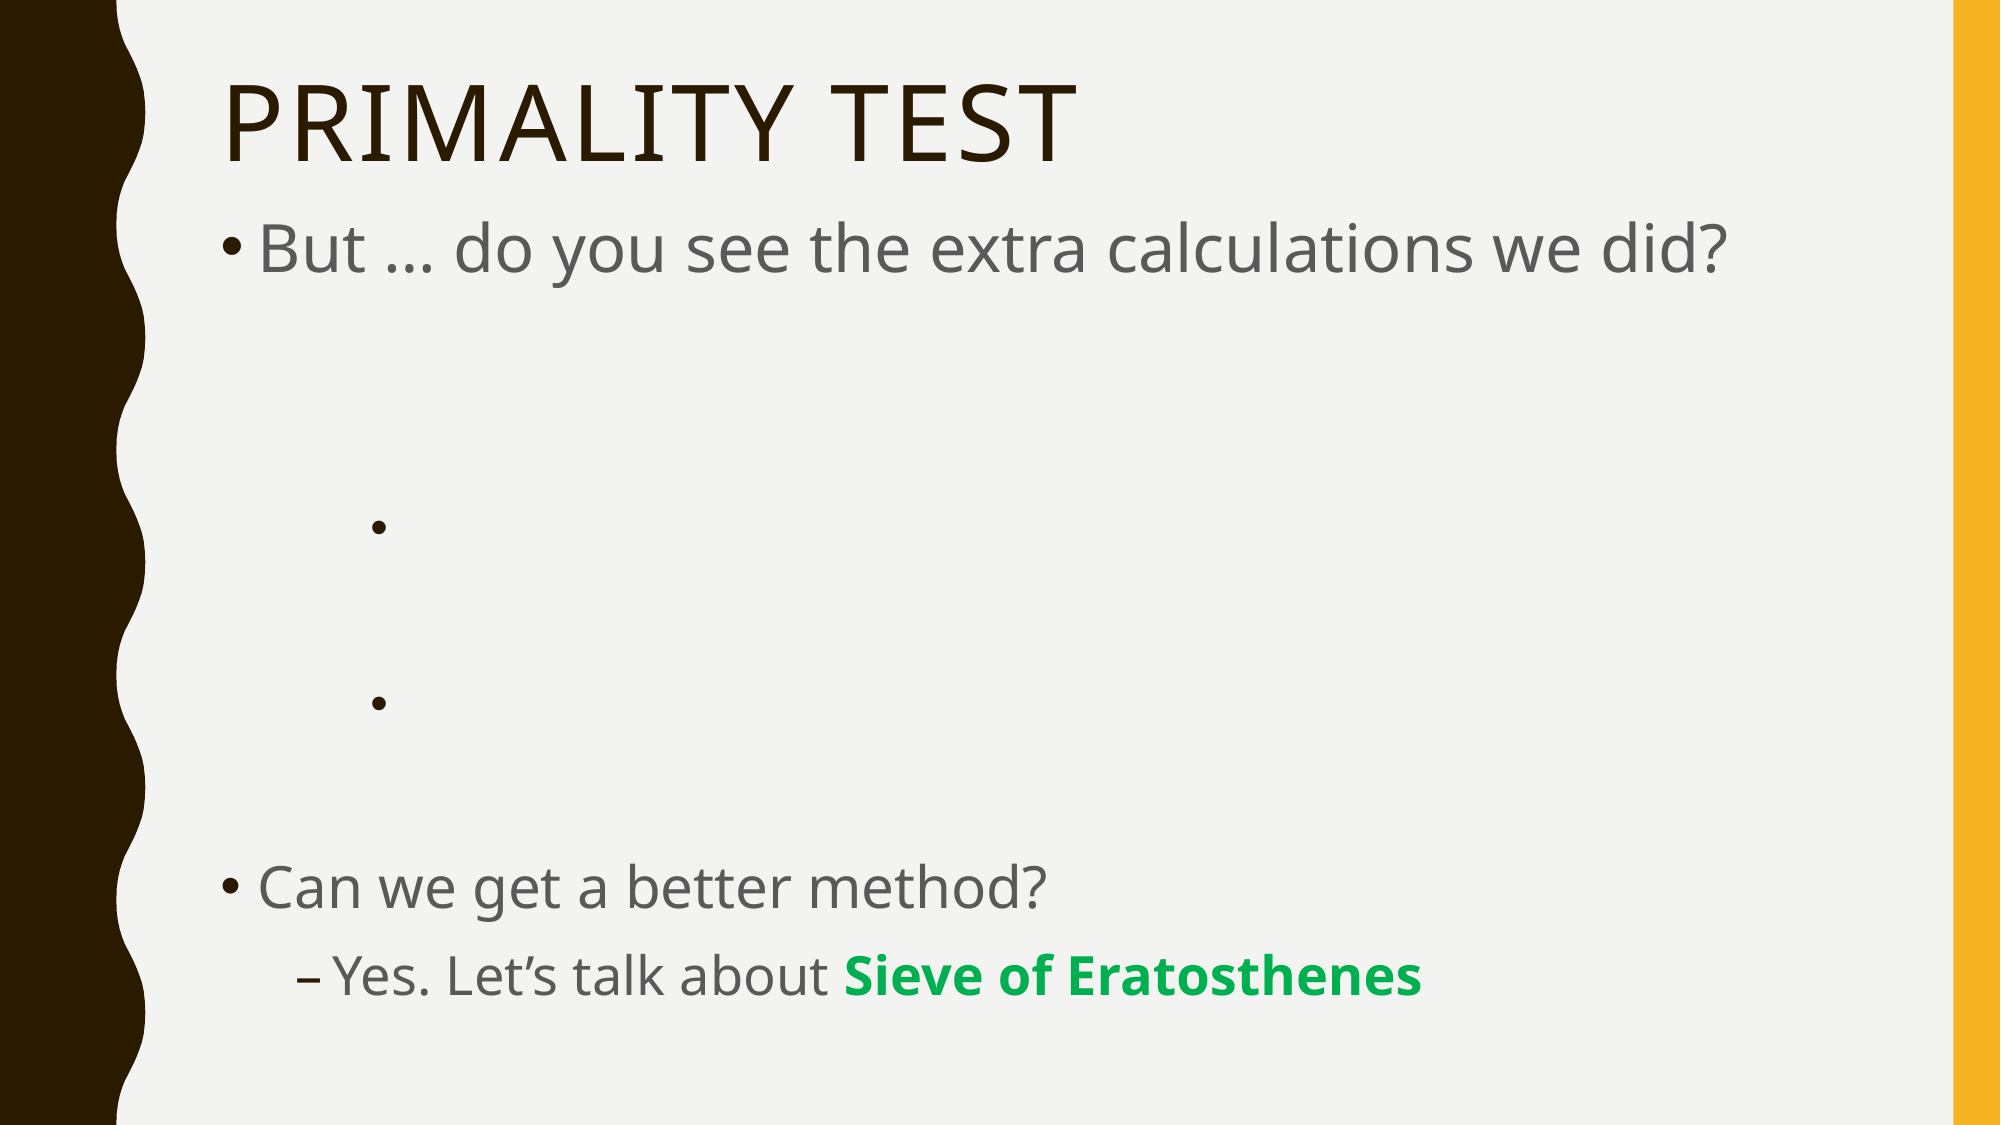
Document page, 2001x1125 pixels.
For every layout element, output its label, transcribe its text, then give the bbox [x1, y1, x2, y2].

title Primality test [205, 62, 1875, 308]
